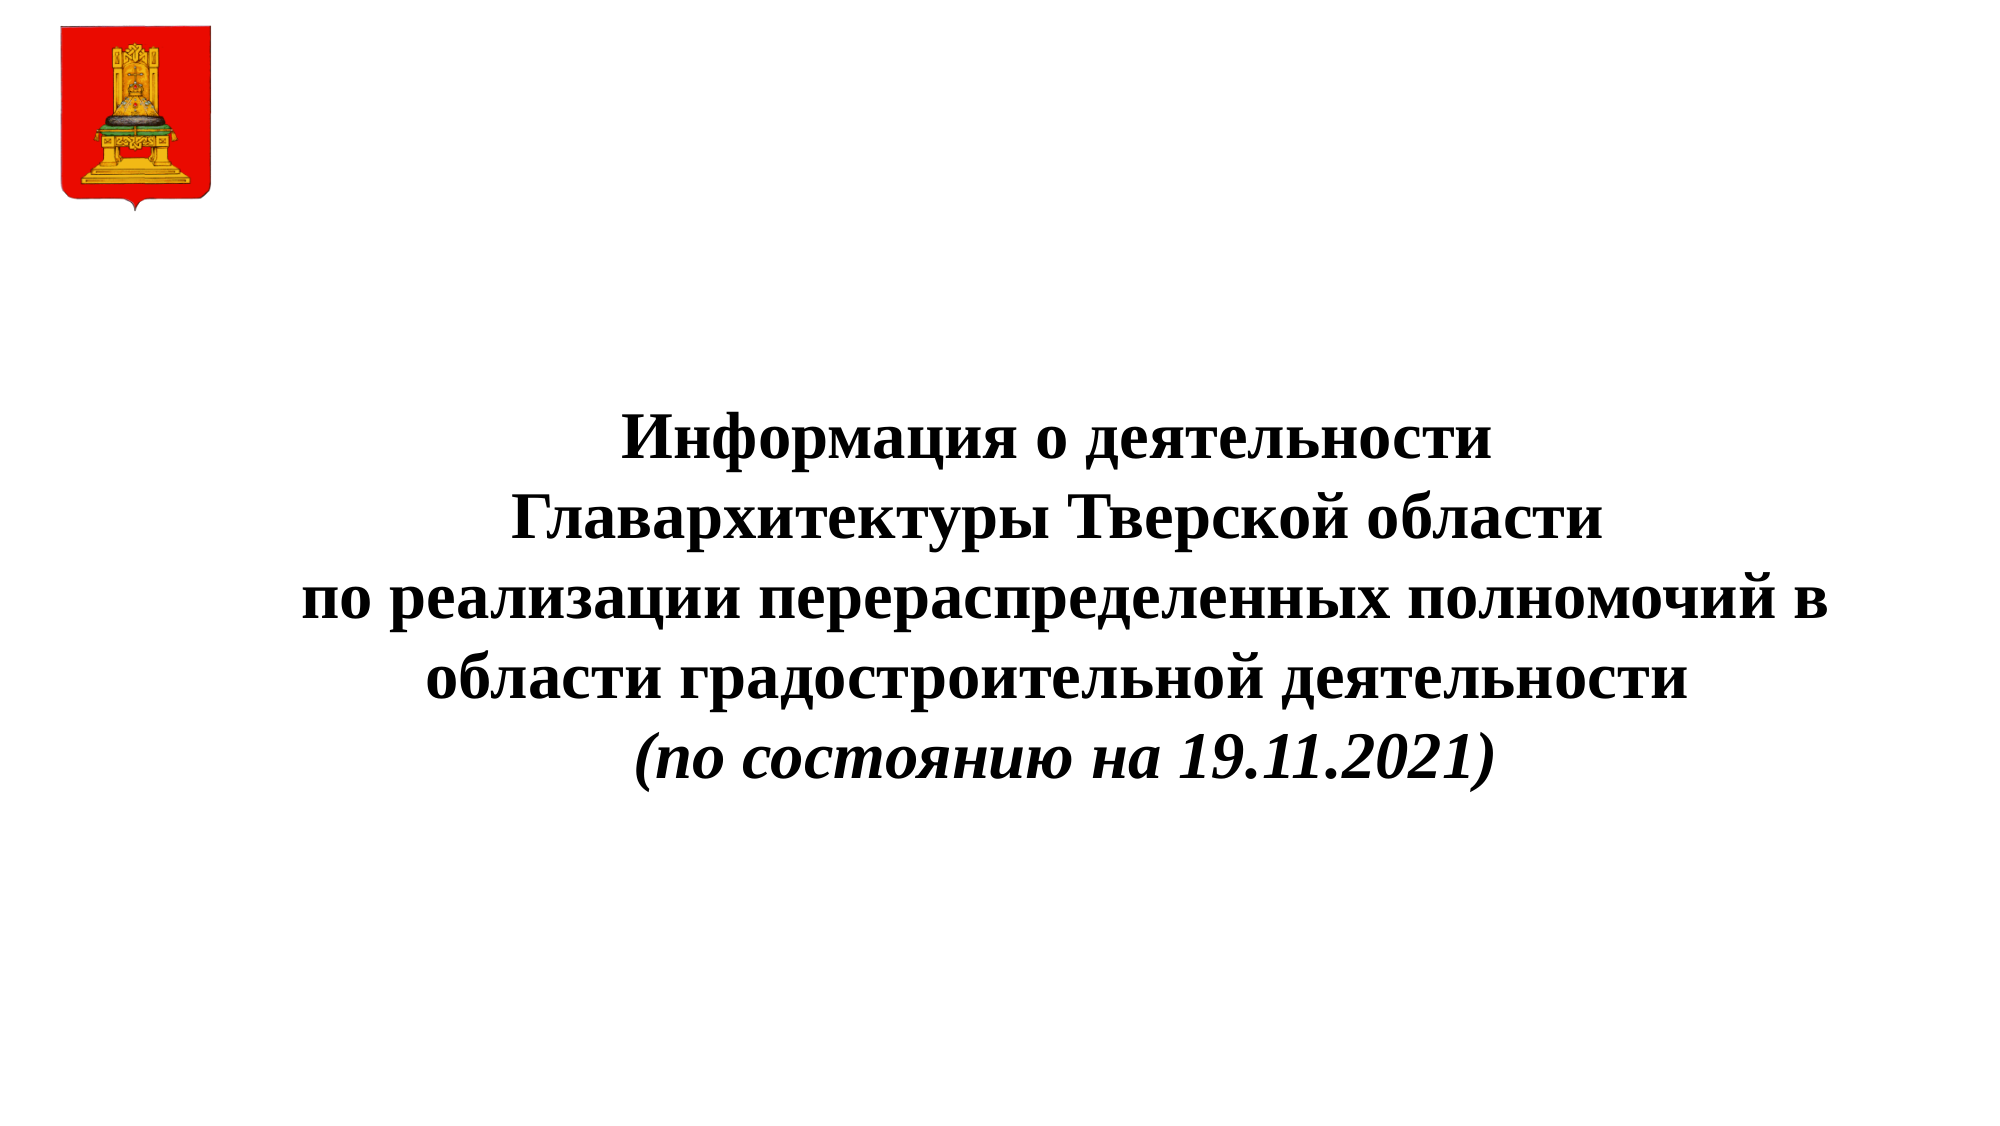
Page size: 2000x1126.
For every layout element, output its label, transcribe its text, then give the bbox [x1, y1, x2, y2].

picture [56, 16, 221, 221]
text_box Информация о деятельности Главархитектуры Тверской области по реализации перераспределенных полномочий в области градостроительной деятельности (по состоянию на 19.11.2021) [268, 381, 1865, 802]
